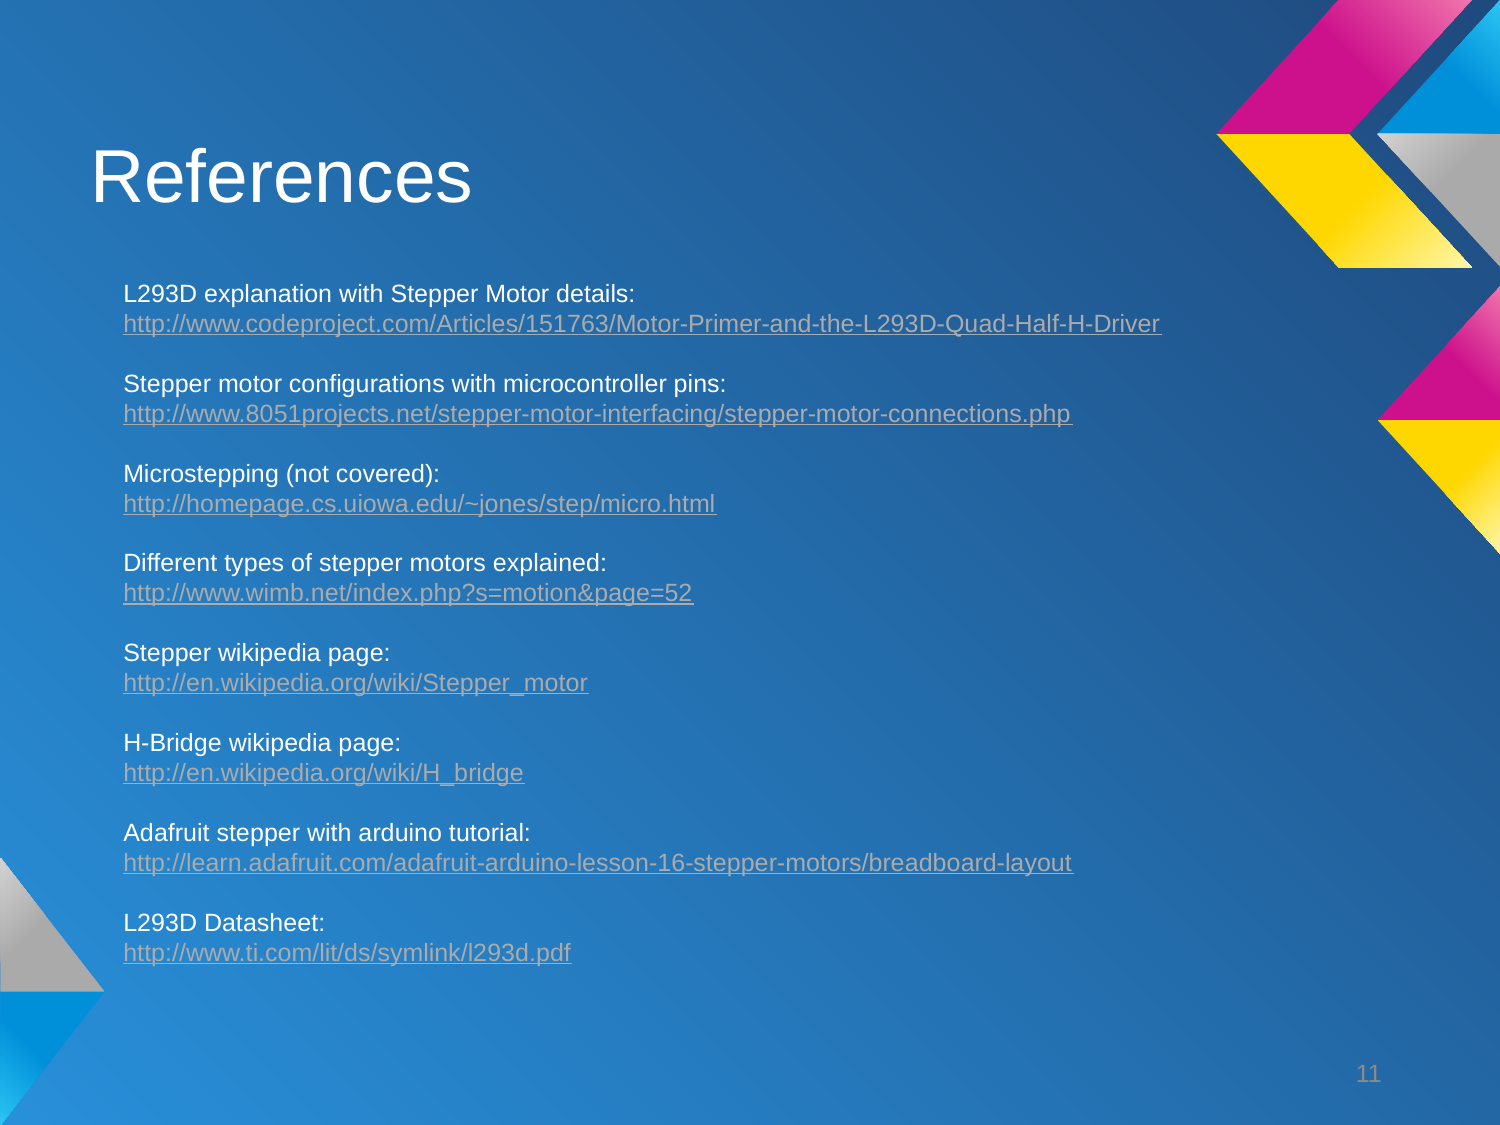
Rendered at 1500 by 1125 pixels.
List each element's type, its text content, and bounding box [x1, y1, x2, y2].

slide_number 11 [1059, 1042, 1397, 1103]
list L293D explanation with Stepper Motor details: http://www.codeproject.com/Articles/151763/Motor-Primer-and-the-L293D-Quad-Half-H-Driver Stepper motor configurations with microcontroller pins: http://www.8051projects.net/stepper-motor-interfacing/stepper-motor-connections.php Microstepping (not covered): http://homepage.cs.uiowa.edu/~jones/step/micro.html Different types of stepper motors explained: http://www.wimb.net/index.php?s=motion&page=52 Stepper wikipedia page: http://en.wikipedia.org/wiki/Stepper_motor H-Bridge wikipedia page: http://en.wikipedia.org/wiki/H_bridge Adafruit stepper with arduino tutorial: http://learn.adafruit.com/adafruit-arduino-lesson-16-stepper-motors/breadboard-layout L293D Datasheet: http://www.ti.com/lit/ds/symlink/l293d.pdf [75, 262, 1425, 1057]
title References [75, 45, 1204, 233]
